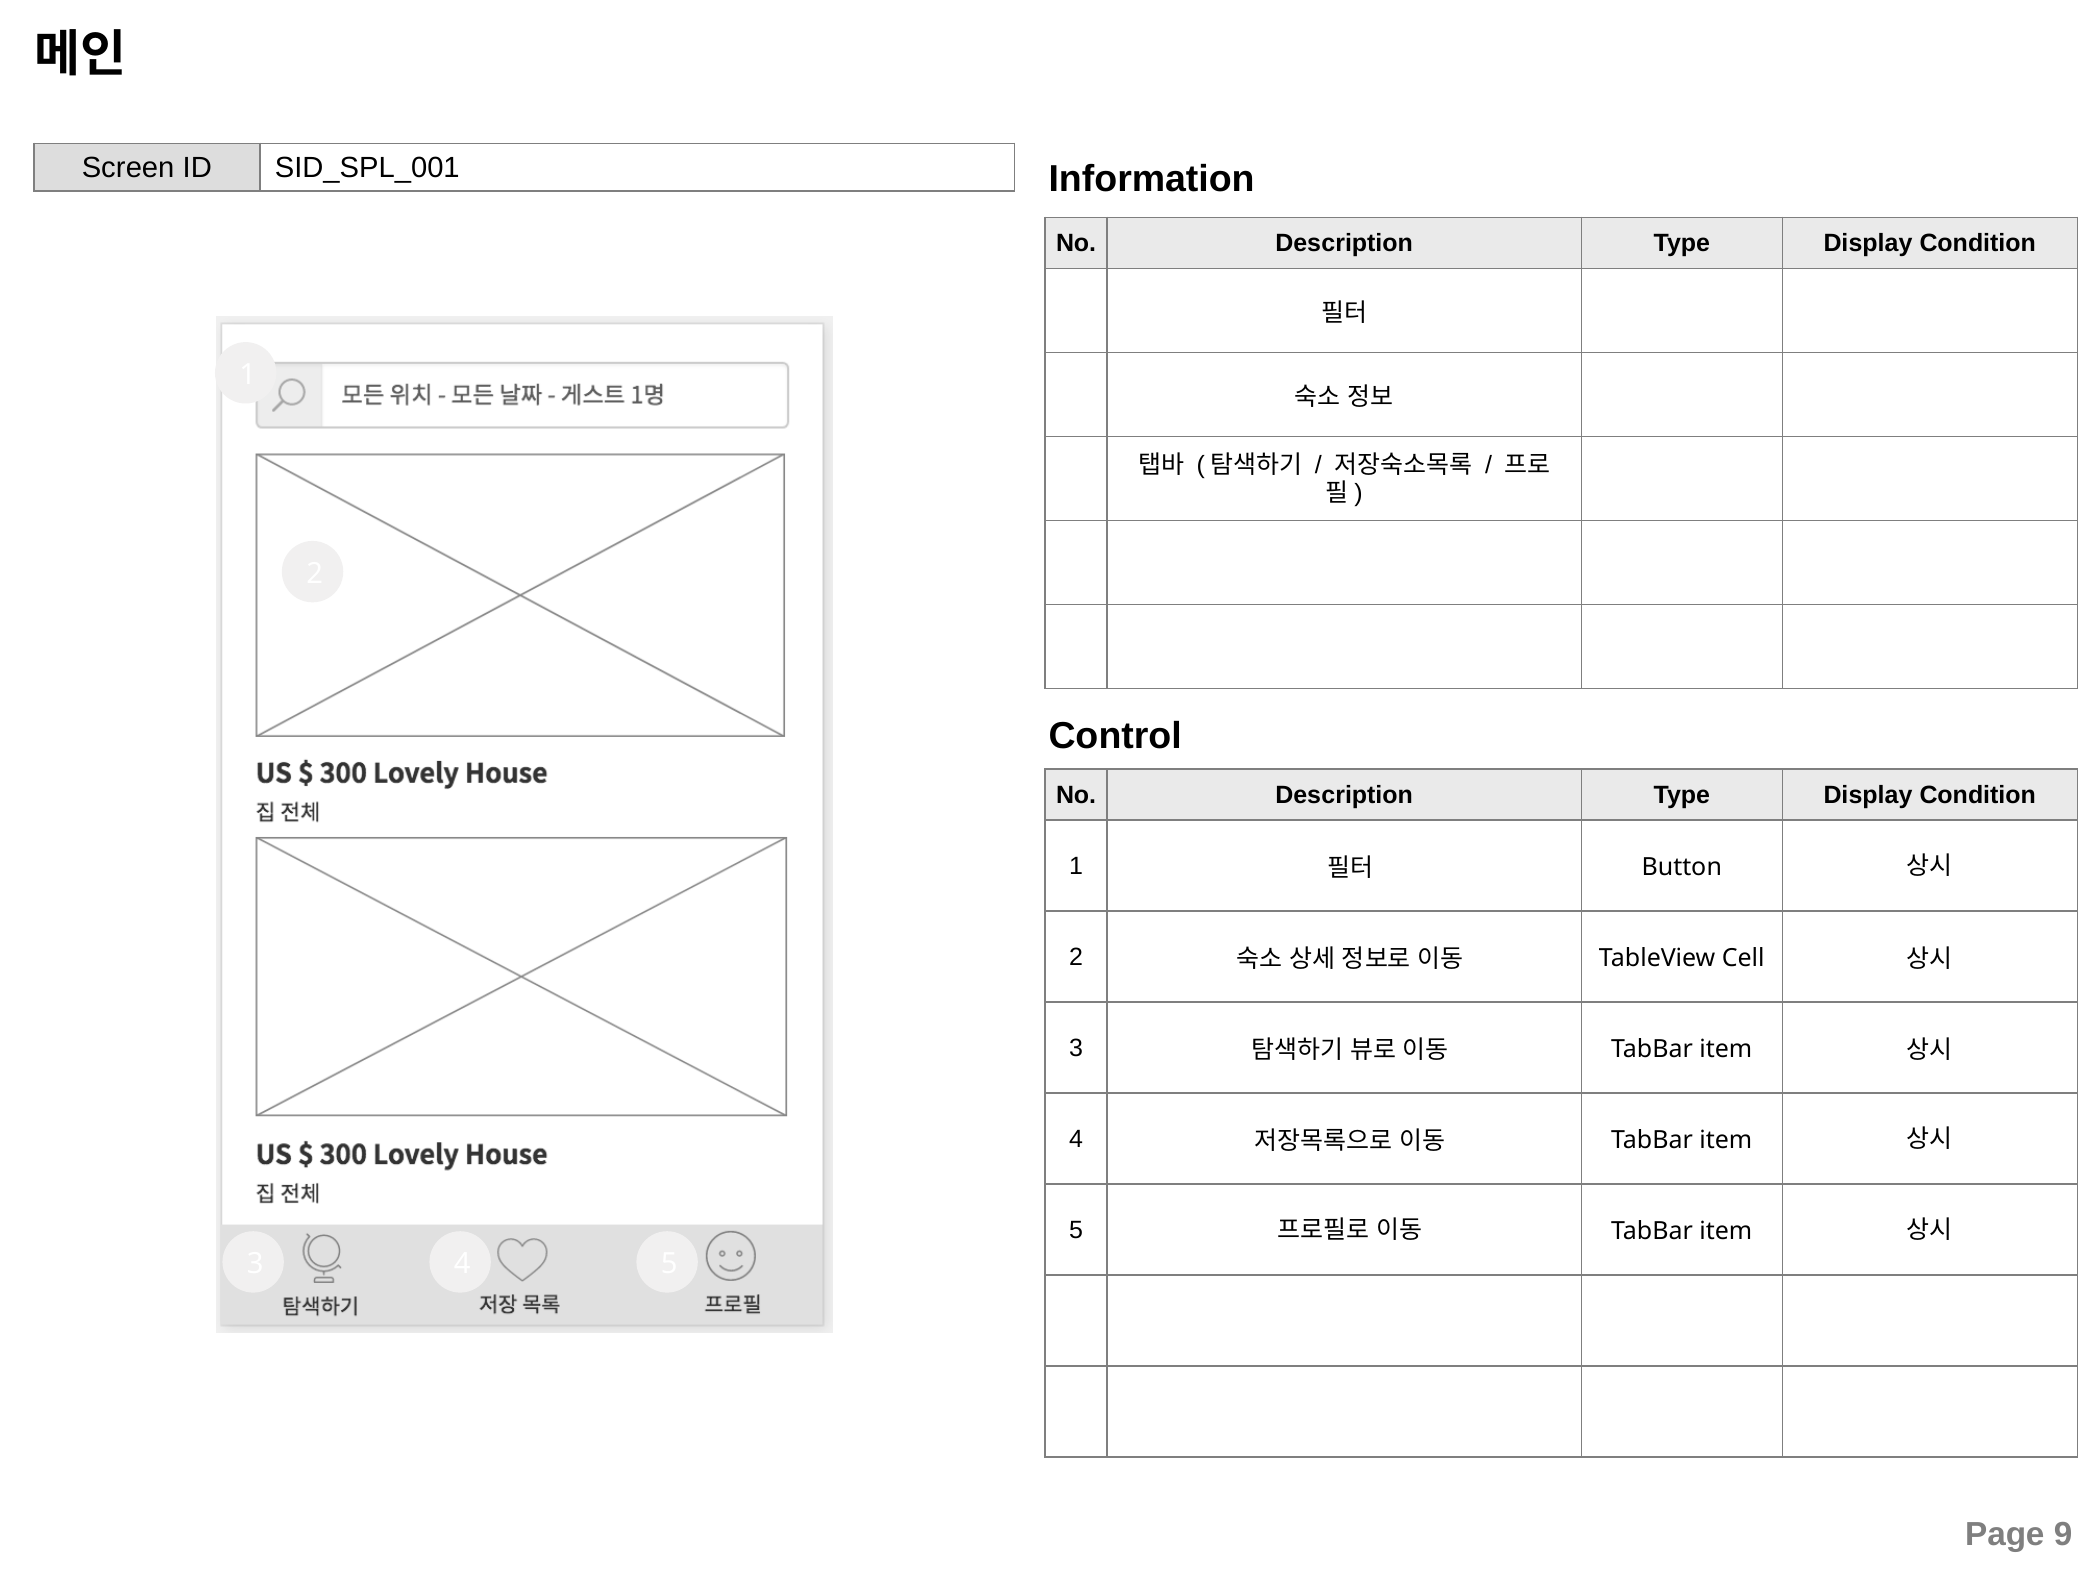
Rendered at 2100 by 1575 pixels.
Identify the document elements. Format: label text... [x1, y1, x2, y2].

text_box Information [1042, 148, 1270, 206]
table_cell [1783, 1367, 2077, 1456]
table_header Type [1582, 770, 1782, 819]
table_cell 탭바 (탐색하기 / 저장숙소목록 / 프로필) [1108, 437, 1581, 520]
table_cell 숙소 정보 [1108, 353, 1581, 436]
table_cell [1582, 437, 1782, 520]
table_cell [1783, 437, 2077, 520]
table_cell TabBar item [1582, 1185, 1782, 1274]
table_cell 상시 [1783, 1003, 2077, 1092]
table_header No. [1046, 770, 1106, 819]
table_header Type [1582, 218, 1782, 268]
table_cell [1046, 605, 1106, 688]
table_cell 3 [1046, 1003, 1106, 1092]
table_header Display Condition [1783, 770, 2077, 819]
table_cell [1582, 1367, 1782, 1456]
table_header Display Condition [1783, 218, 2077, 268]
table_header Description [1108, 218, 1581, 268]
table_cell TableView Cell [1582, 912, 1782, 1001]
text_box Control [1042, 704, 1189, 763]
table_cell 숙소 상세 정보로 이동 [1108, 912, 1581, 1001]
table_cell 탐색하기 뷰로 이동 [1108, 1003, 1581, 1092]
table_cell 필터 [1108, 269, 1581, 352]
table_cell [1582, 521, 1782, 604]
table_header Description [1108, 770, 1581, 819]
table_cell [1582, 269, 1782, 352]
table_cell [1108, 1276, 1581, 1365]
table_cell TabBar item [1582, 1094, 1782, 1183]
table_cell [1582, 353, 1782, 436]
title 메인 [28, 10, 1755, 101]
table_cell 필터 [1108, 821, 1581, 910]
table_cell [1108, 605, 1581, 688]
table_cell [1046, 521, 1106, 604]
table_cell [1783, 605, 2077, 688]
table_cell 상시 [1783, 912, 2077, 1001]
table_cell [1046, 353, 1106, 436]
table_cell 프로필로 이동 [1108, 1185, 1581, 1274]
table_header SID_SPL_001 [261, 144, 1014, 190]
table_cell 저장목록으로 이동 [1108, 1094, 1581, 1183]
table_cell [1783, 521, 2077, 604]
table_cell [1783, 353, 2077, 436]
table_cell 2 [1046, 912, 1106, 1001]
table_cell [1582, 605, 1782, 688]
table_header Screen ID [35, 144, 259, 190]
table_cell TabBar item [1582, 1003, 1782, 1092]
table_cell 5 [1046, 1185, 1106, 1274]
picture [215, 316, 833, 1333]
table_cell [1582, 1276, 1782, 1365]
table_cell [1108, 521, 1581, 604]
table_cell 상시 [1783, 821, 2077, 910]
table_cell [1046, 1276, 1106, 1365]
slide_number Page 9 [1782, 1497, 2079, 1566]
table_cell [1046, 437, 1106, 520]
table_cell [1108, 1367, 1581, 1456]
table_header No. [1046, 218, 1106, 268]
table_cell [1046, 269, 1106, 352]
table_cell 1 [1046, 821, 1106, 910]
table_cell [1046, 1367, 1106, 1456]
table_cell 상시 [1783, 1094, 2077, 1183]
table_cell 4 [1046, 1094, 1106, 1183]
table_cell 상시 [1783, 1185, 2077, 1274]
table_cell [1783, 269, 2077, 352]
table_cell Button [1582, 821, 1782, 910]
table_cell [1783, 1276, 2077, 1365]
